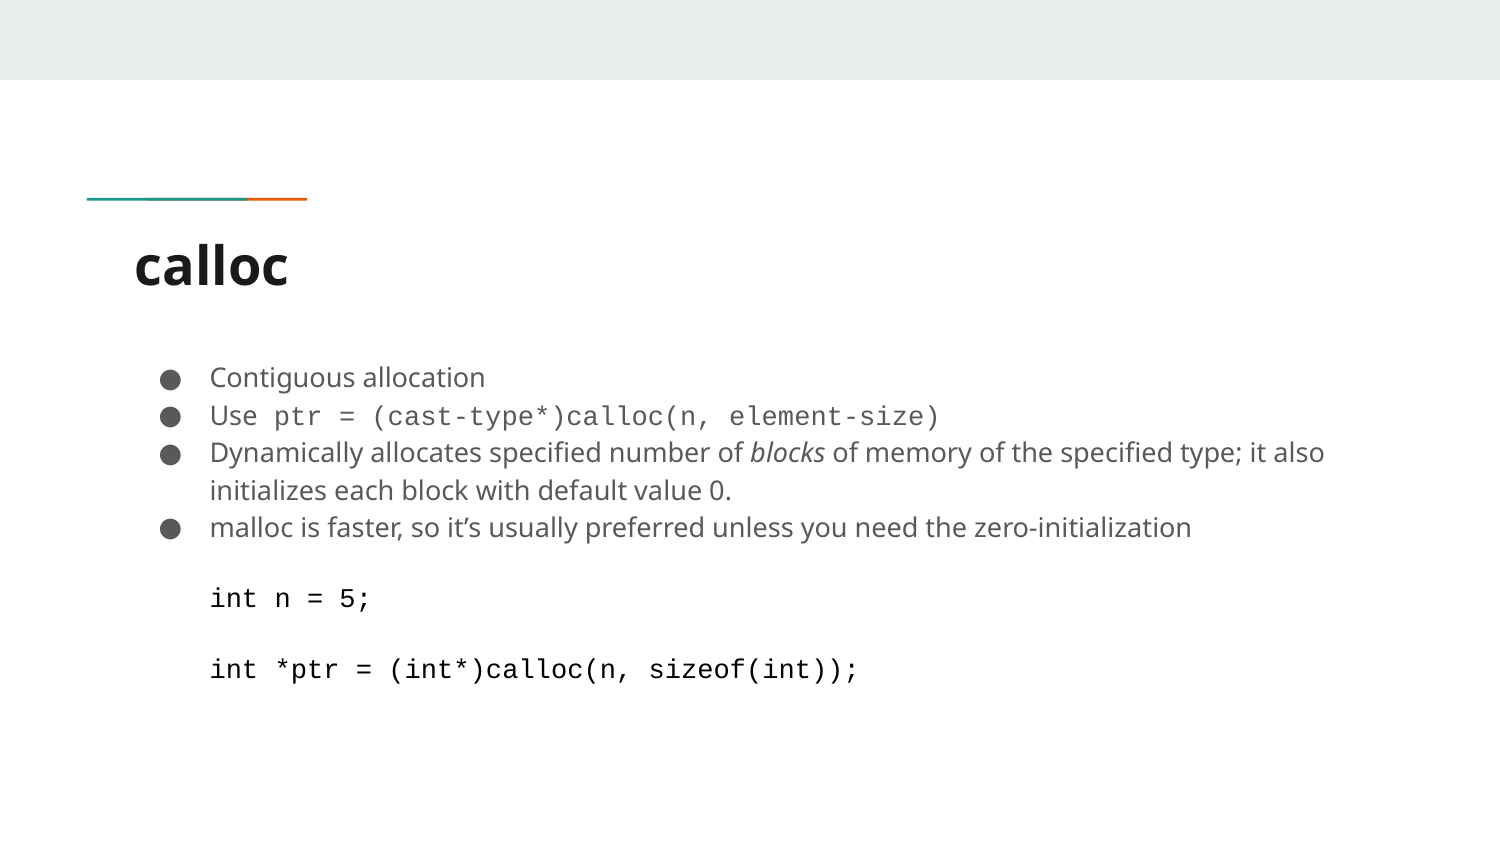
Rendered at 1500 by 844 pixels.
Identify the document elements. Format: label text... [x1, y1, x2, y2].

list Contiguous allocation Use ptr = (cast-type*)calloc(n, element-size) Dynamically allocates specified number of blocks of memory of the specified type; it also initializes each block with default value 0. malloc is faster, so it’s usually preferred unless you need the zero-initialization int n = 5; int *ptr = (int*)calloc(n, sizeof(int)); [119, 341, 1381, 712]
title calloc [119, 216, 1381, 305]
